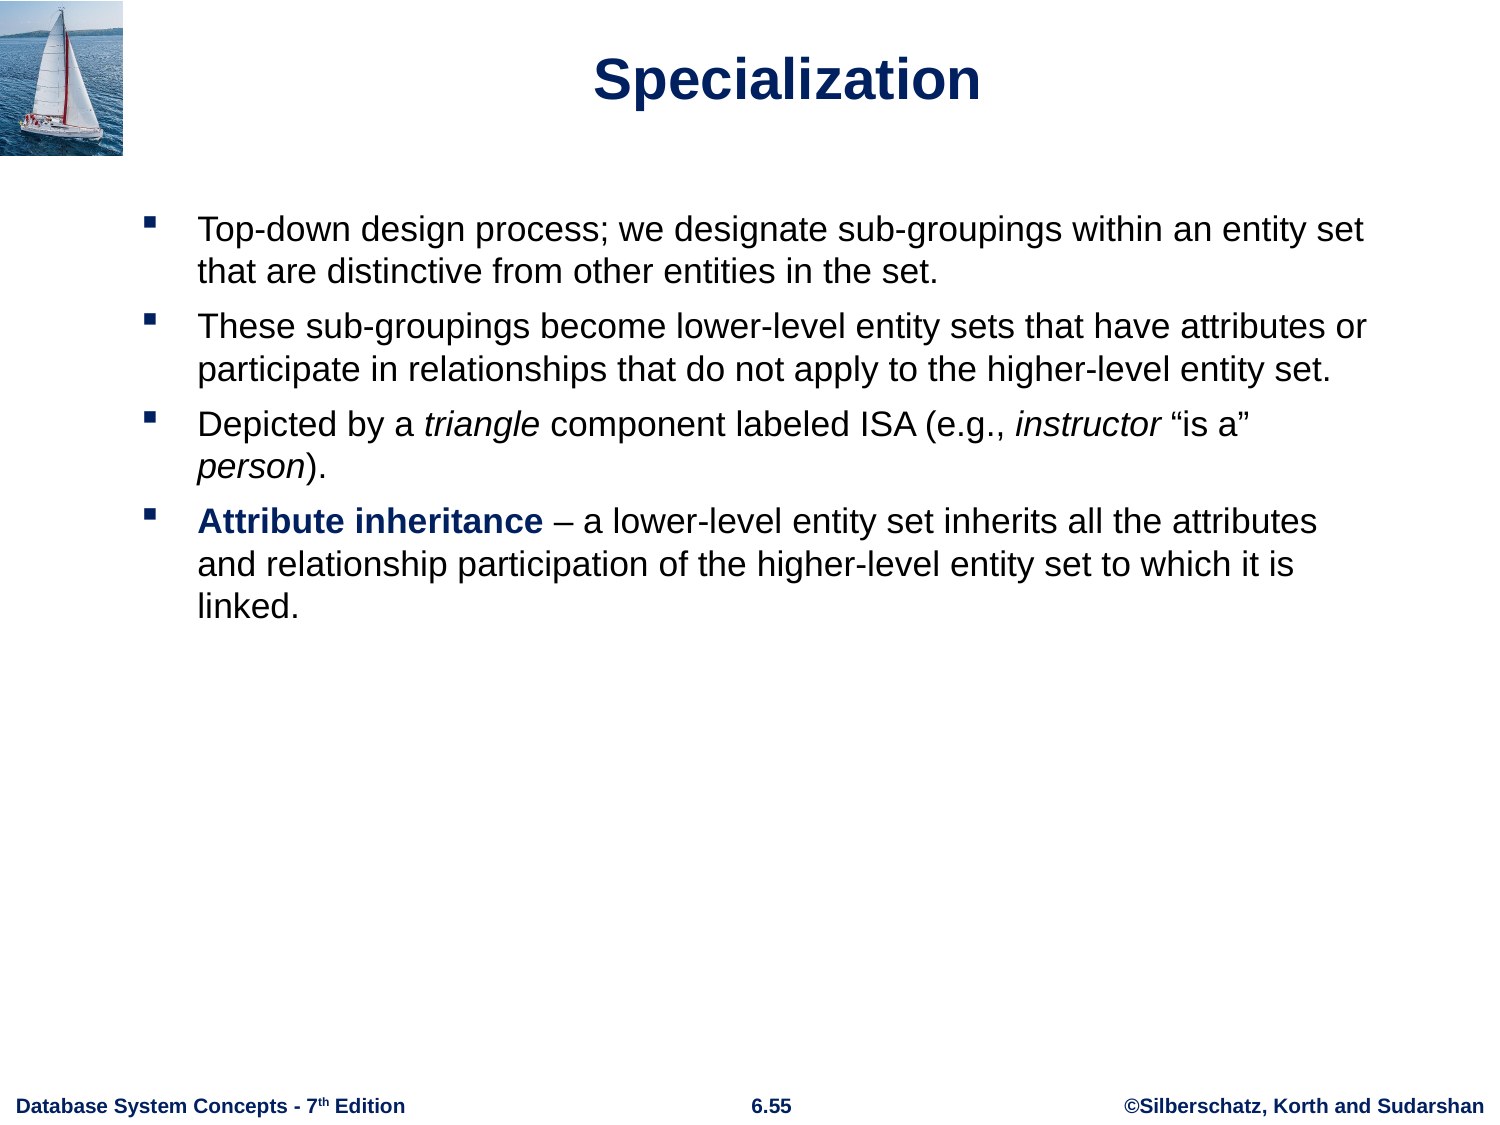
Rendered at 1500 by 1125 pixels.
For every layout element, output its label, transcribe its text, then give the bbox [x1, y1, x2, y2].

picture [0, 1, 123, 156]
title Specialization [125, 18, 1452, 120]
list Top-down design process; we designate sub-groupings within an entity set that are distinctive from other entities in the set. These sub-groupings become lower-level entity sets that have attributes or participate in relationships that do not apply to the higher-level entity set. Depicted by a triangle component labeled ISA (e.g., instructor “is a” person). Attribute inheritance – a lower-level entity set inherits all the attributes and relationship participation of the higher-level entity set to which it is linked. [126, 198, 1385, 842]
